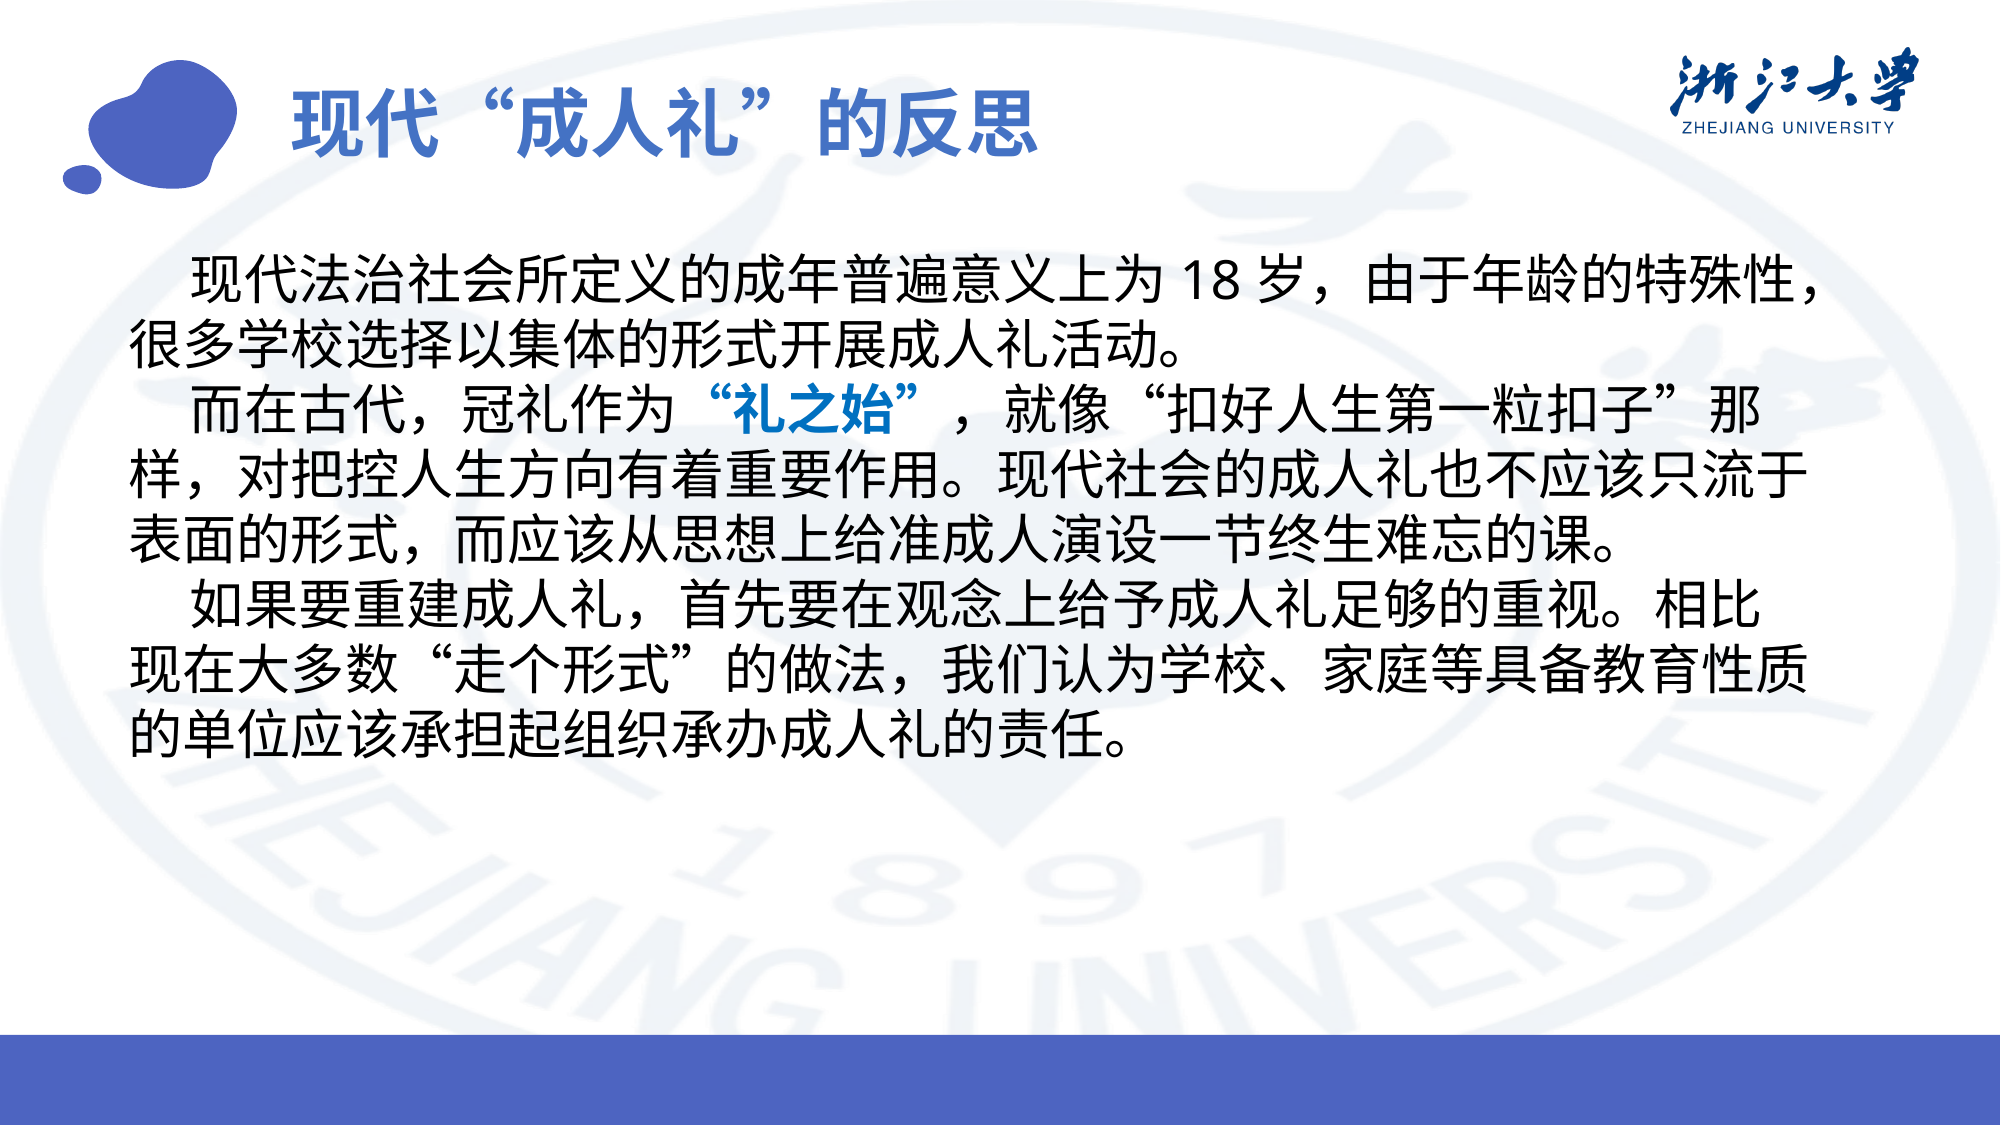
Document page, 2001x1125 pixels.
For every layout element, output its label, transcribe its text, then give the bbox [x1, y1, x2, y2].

text_box [0, 1034, 2000, 1125]
text_box 现代法治社会所定义的成年普遍意义上为18岁，由于年龄的特殊性，很多学校选择以集体的形式开展成人礼活动。 而在古代，冠礼作为“礼之始”，就像“扣好人生第一粒扣子”那样，对把控人生方向有着重要作用。现代社会的成人礼也不应该只流于表面的形式，而应该从思想上给准成人演设一节终生难忘的课。 如果要重建成人礼，首先要在观念上给予成人礼足够的重视。相比现在大多数“走个形式”的做法，我们认为学校、家庭等具备教育性质的单位应该承担起组织承办成人礼的责任。 [113, 238, 1828, 773]
picture [0, 0, 2001, 1125]
title 现代“成人礼”的反思 [275, 69, 1643, 185]
